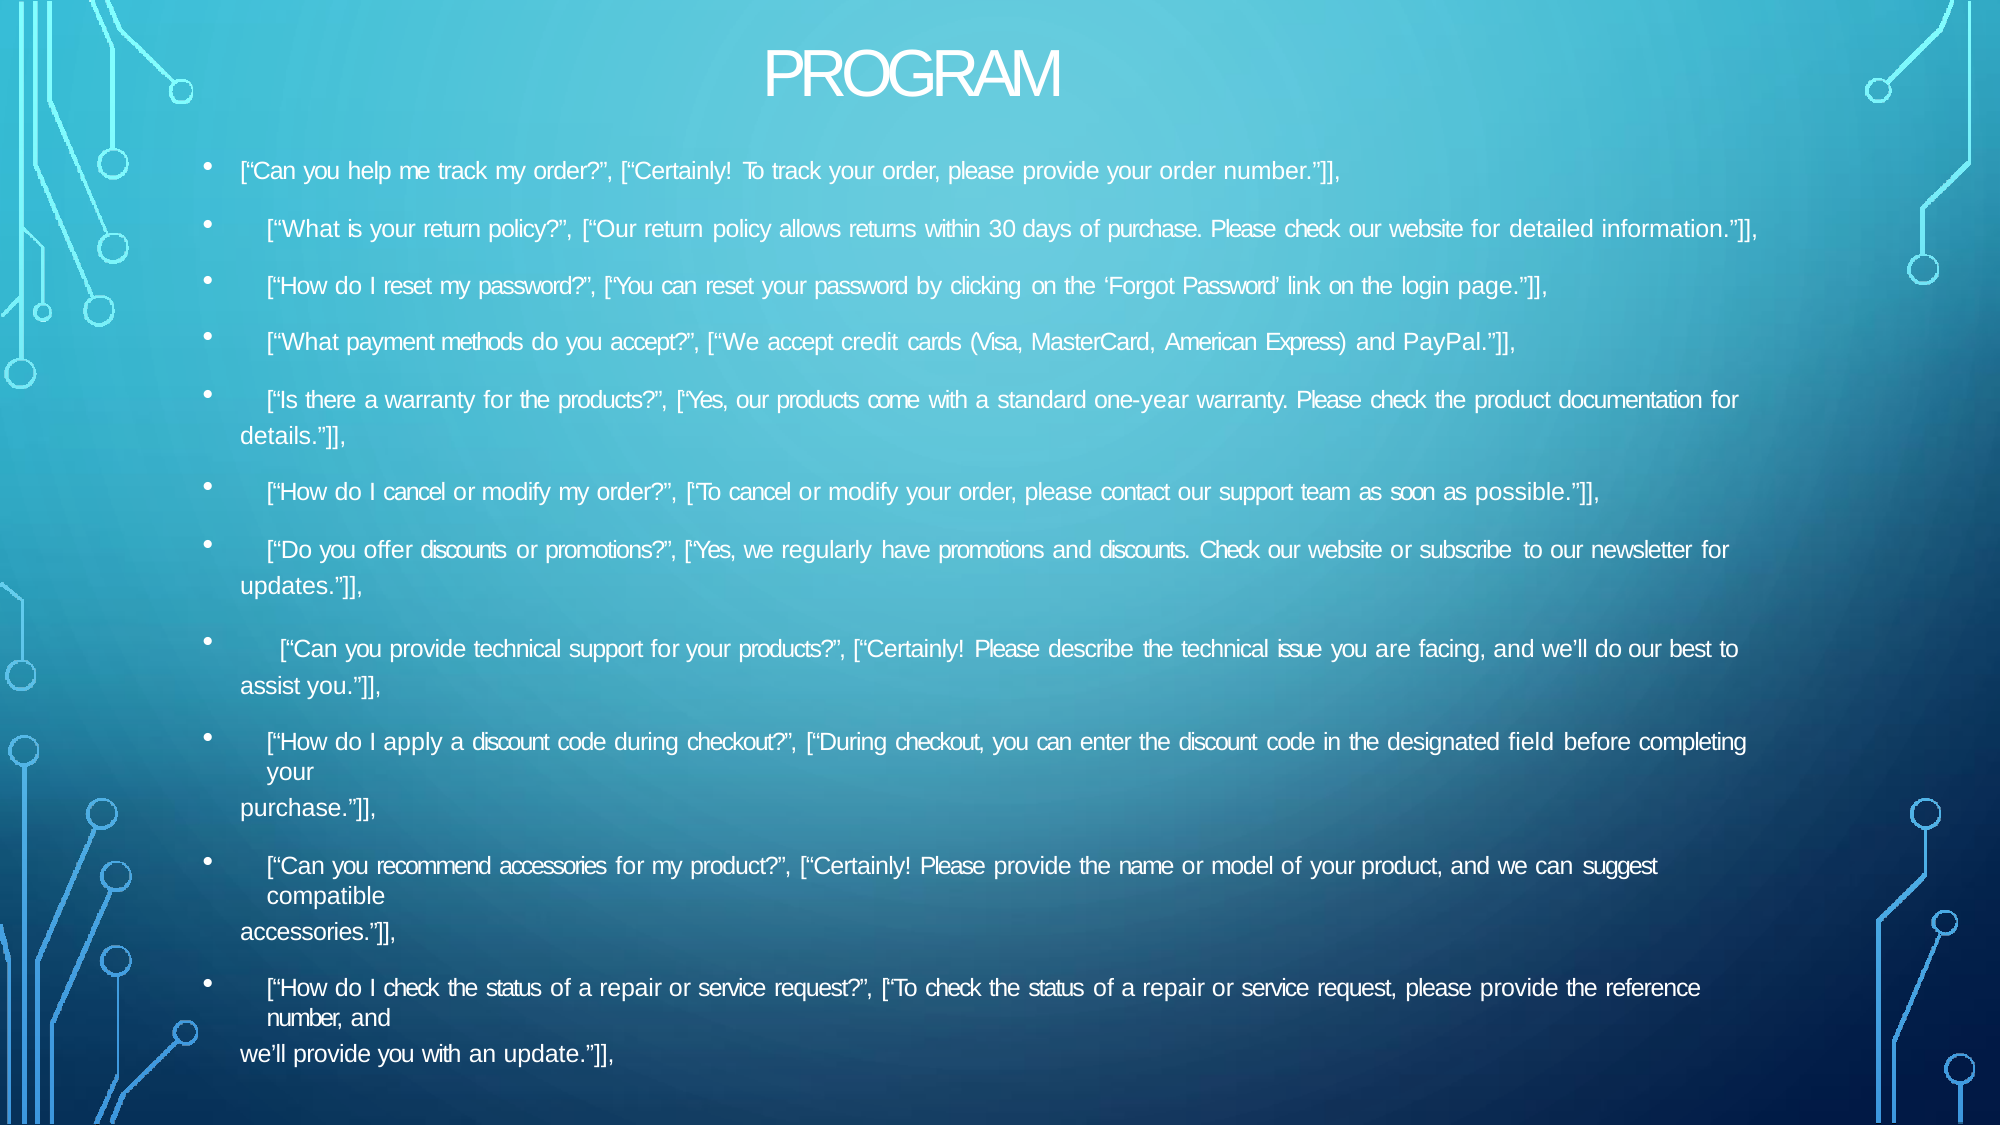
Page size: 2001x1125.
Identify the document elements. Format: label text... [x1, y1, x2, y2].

text_box [“Can you help me track my order?”, [“Certainly! To track your order, please provide your order number.”]], [“What is your return policy?”, [“Our return policy allows returns within 30 days of purchase. Please check our website for detailed information.”]], [“How do I reset my password?”, [“You can reset your password by clicking on the ‘Forgot Password’ link on the login page.”]], [“What payment methods do you accept?”, [“We accept credit cards (Visa, MasterCard, American Express) and PayPal.”]], [“Is there a warranty for the products?”, [“Yes, our products come with a standard one-year warranty. Please check the product documentation for details.”]], [“How do I cancel or modify my order?”, [“To cancel or modify your order, please contact our support team as soon as possible.”]], [“Do you offer discounts or promotions?”, [“Yes, we regularly have promotions and discounts. Check our website or subscribe to our newsletter for updates.”]], [“Can you provide technical support for your products?”, [“Certainly! Please describe the technical issue you are facing, and we’ll do our best to assist you.”]], [“How do I apply a discount code during checkout?”, [“During checkout, you can enter the discount code in the designated field before completing your purchase.”]], [“Can you recommend accessories for my product?”, [“Certainly! Please provide the name or model of your product, and we can suggest compatible accessories.”]], [“How do I check the status of a repair or service request?”, [“To check the status of a repair or service request, please provide the reference number, and we’ll provide you with an update.”]], [200, 135, 1800, 1068]
picture [0, 0, 2000, 1125]
title PROGRAM [757, 27, 1243, 135]
